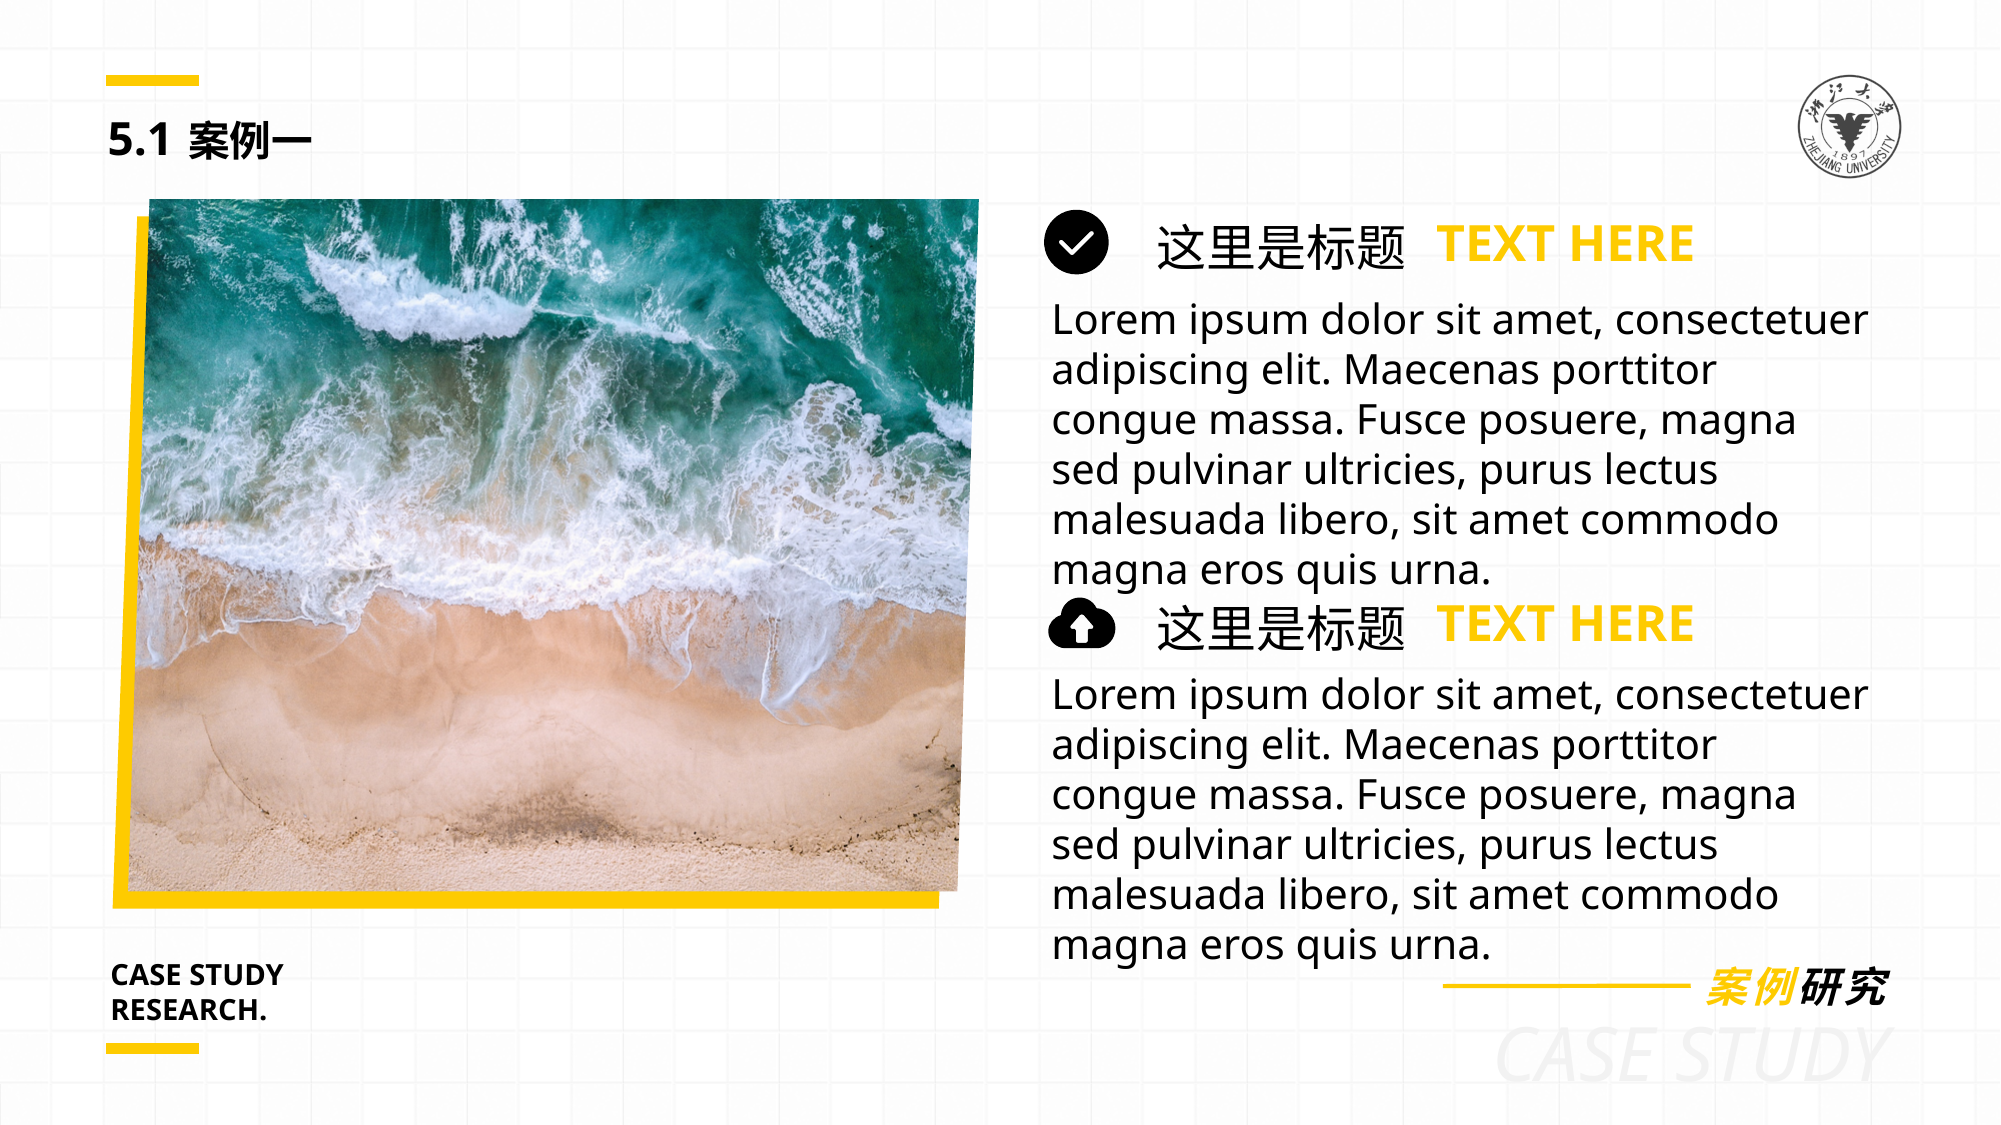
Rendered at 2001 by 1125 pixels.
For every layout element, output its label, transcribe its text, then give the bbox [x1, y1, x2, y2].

text_box 案例研究 [1690, 953, 1901, 998]
text_box [126, 198, 980, 893]
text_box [96, 101, 330, 173]
text_box CASE STUDY RESEARCH. [95, 949, 299, 1034]
text_box CASE STUDY [1204, 998, 1904, 1104]
text_box [1794, 71, 1905, 182]
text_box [1036, 203, 1888, 554]
text_box [111, 215, 941, 910]
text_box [1036, 584, 1888, 928]
